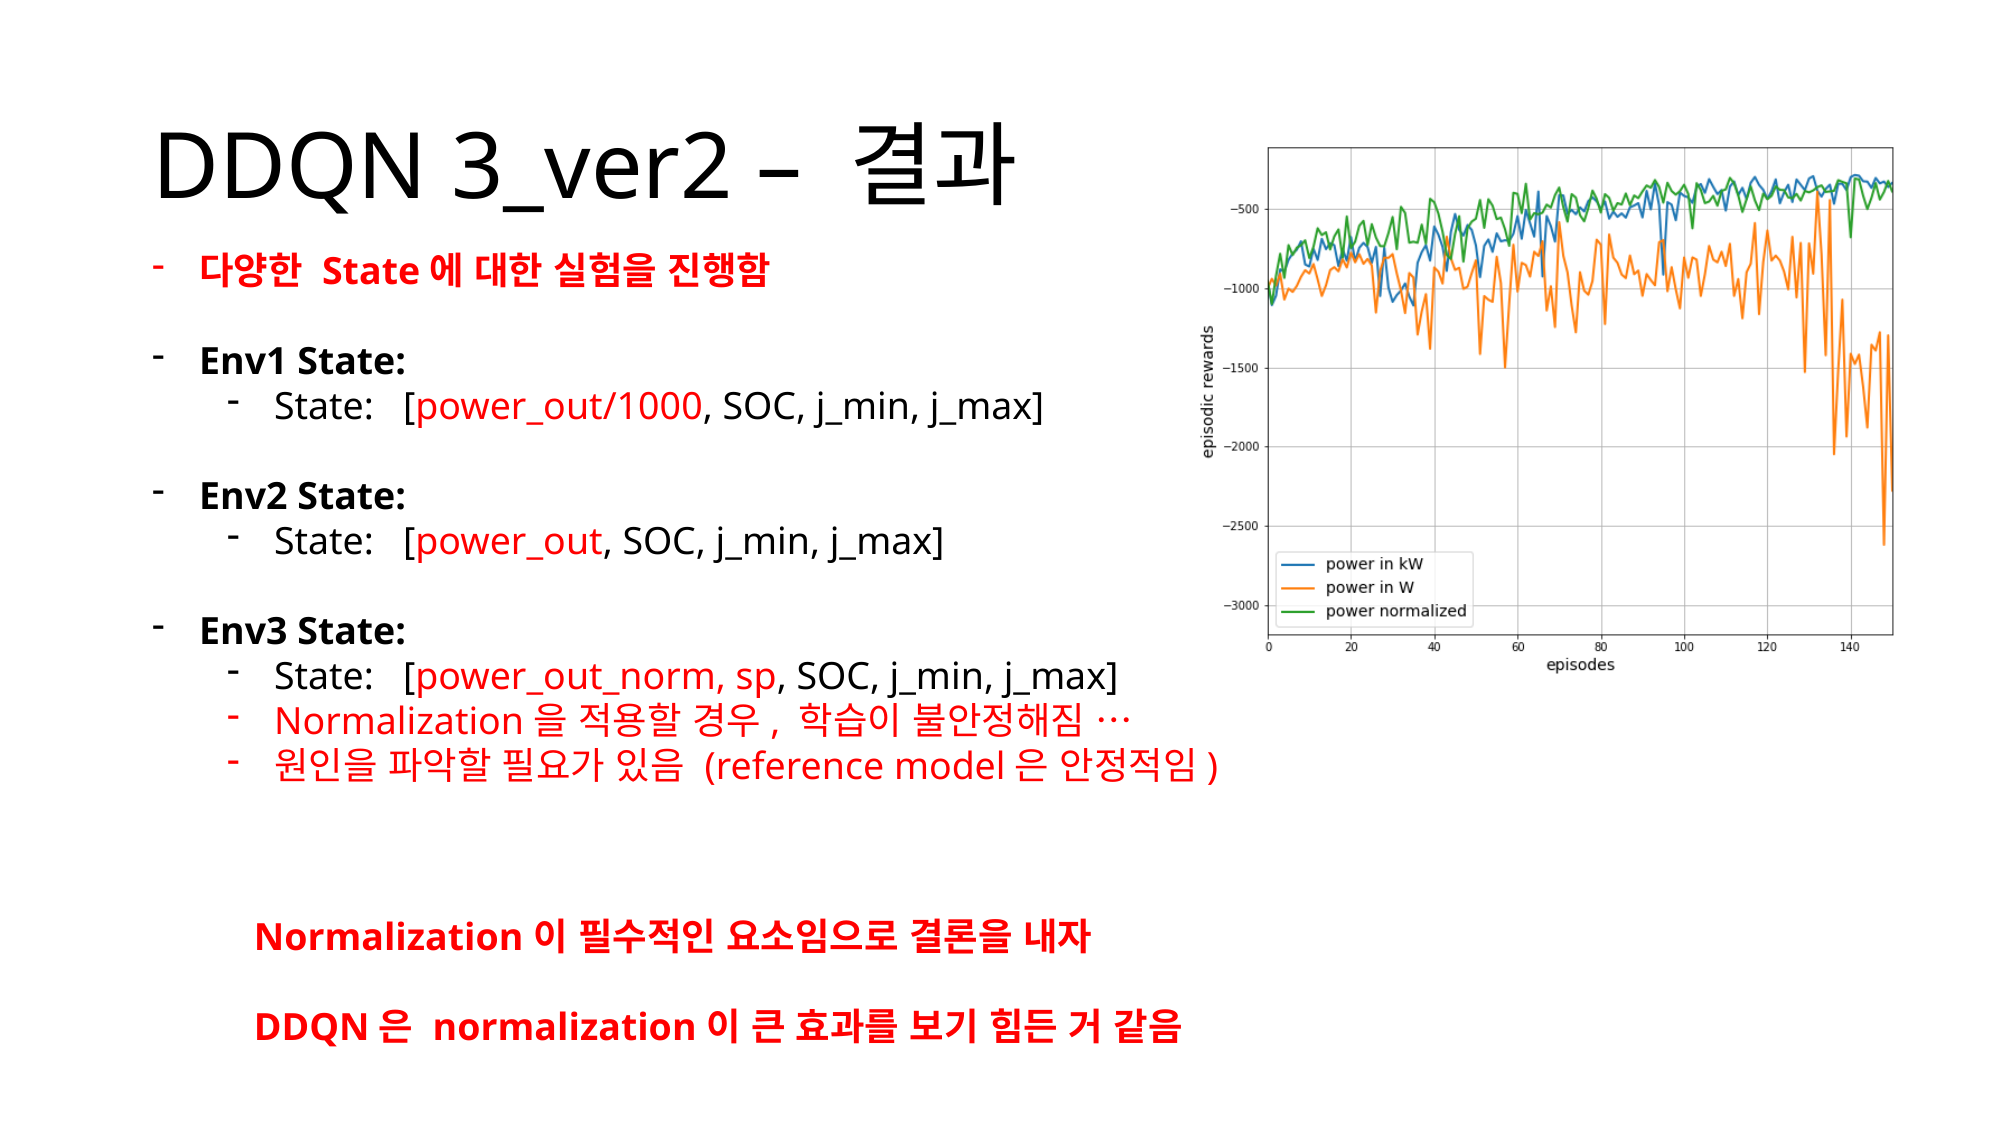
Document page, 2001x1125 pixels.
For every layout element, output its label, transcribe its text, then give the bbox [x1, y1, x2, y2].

text_box 다양한 State에 대한 실험을 진행함 Env1 State: State: [power_out/1000, SOC, j_min, j_max] Env2 State: State: [power_out, SOC, j_min, j_max] Env3 State: State: [power_out_norm, sp, SOC, j_min, j_max] Normalization을 적용할 경우, 학습이 불안정해짐 … 원인을 파악할 필요가 있음 (reference model은 안정적임) [137, 239, 1942, 930]
title DDQN 3_ver2 – 결과 [137, 59, 1863, 239]
picture [1167, 70, 1973, 715]
text_box Normalization이 필수적인 요소임으로 결론을 내자 DDQN은 normalization이 큰 효과를 보기 힘든 거 같음 [239, 905, 1259, 1056]
